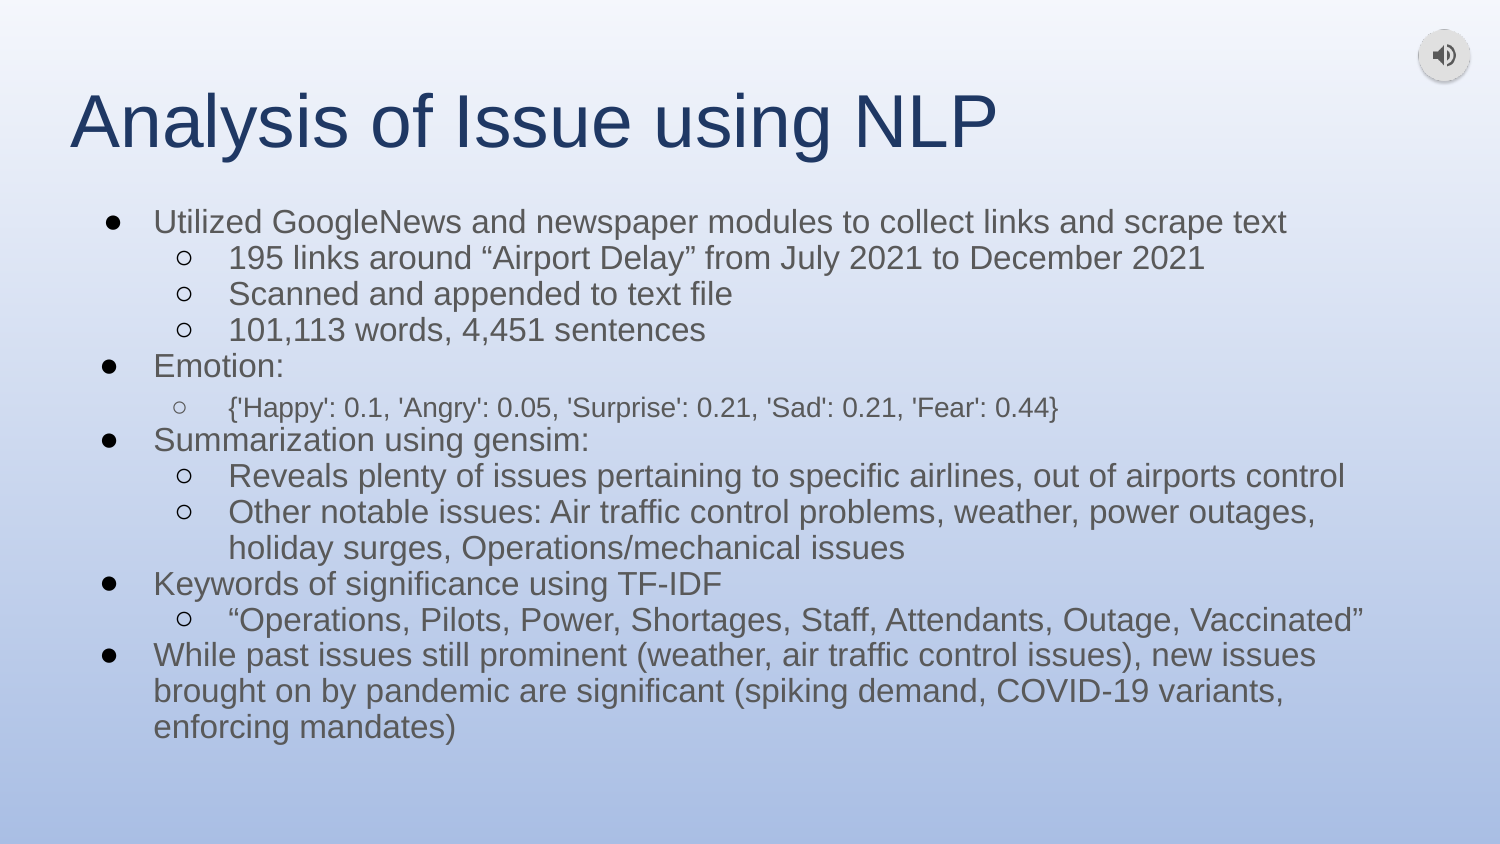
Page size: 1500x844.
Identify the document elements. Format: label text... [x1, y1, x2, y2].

list Utilized GoogleNews and newspaper modules to collect links and scrape text 195 links around “Airport Delay” from July 2021 to December 2021 Scanned and appended to text file 101,113 words, 4,451 sentences Emotion: {'Happy': 0.1, 'Angry': 0.05, 'Surprise': 0.21, 'Sad': 0.21, 'Fear': 0.44} Summarization using gensim: Reveals plenty of issues pertaining to specific airlines, out of airports control Other notable issues: Air traffic control problems, weather, power outages, holiday surges, Operations/mechanical issues Keywords of significance using TF-IDF “Operations, Pilots, Power, Shortages, Staff, Attendants, Outage, Vaccinated” While past issues still prominent (weather, air traffic control issues), new issues brought on by pandemic are significant (spiking demand, COVID-19 variants, enforcing mandates) [67, 154, 1389, 844]
picture [1413, 24, 1476, 87]
title Analysis of Issue using NLP [59, 53, 1353, 194]
